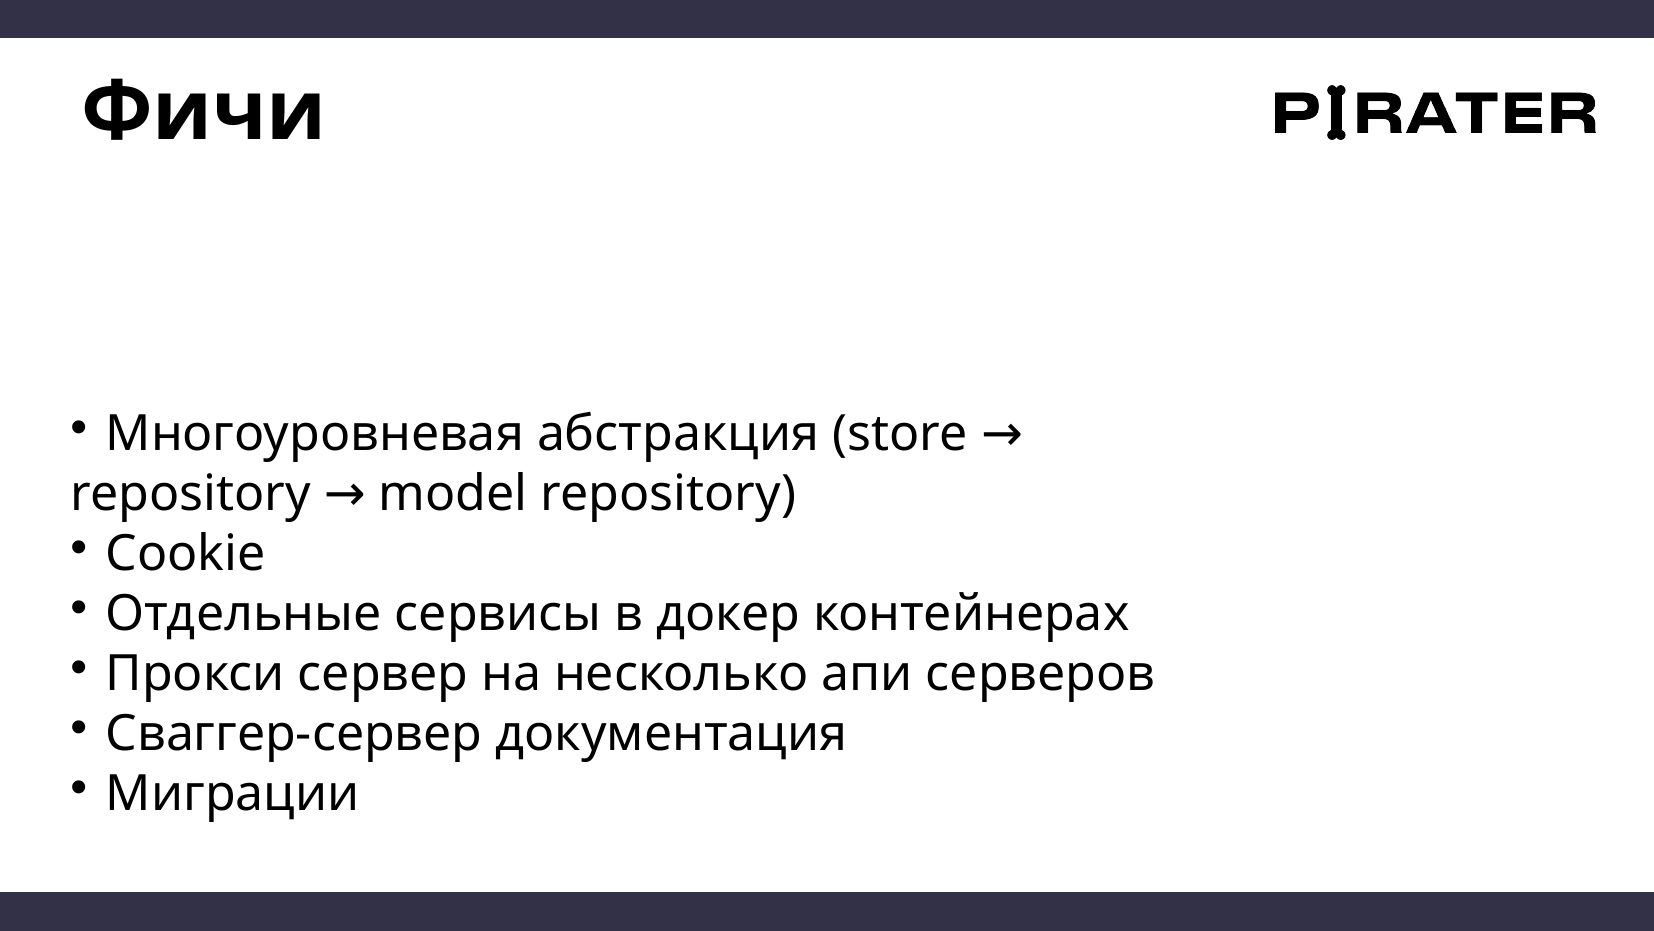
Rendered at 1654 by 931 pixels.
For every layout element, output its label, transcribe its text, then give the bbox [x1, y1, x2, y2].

title Фичи [81, 37, 638, 188]
text_box [0, 892, 1654, 931]
text_box [0, 0, 1654, 38]
text_box Многоуровневая абстракция (store → repository → model repository) Cookie Отдельные сервисы в докер контейнерах Прокси сервер на несколько апи серверов Сваггер-сервер документация Миграции [55, 392, 1220, 828]
picture [1275, 85, 1596, 140]
